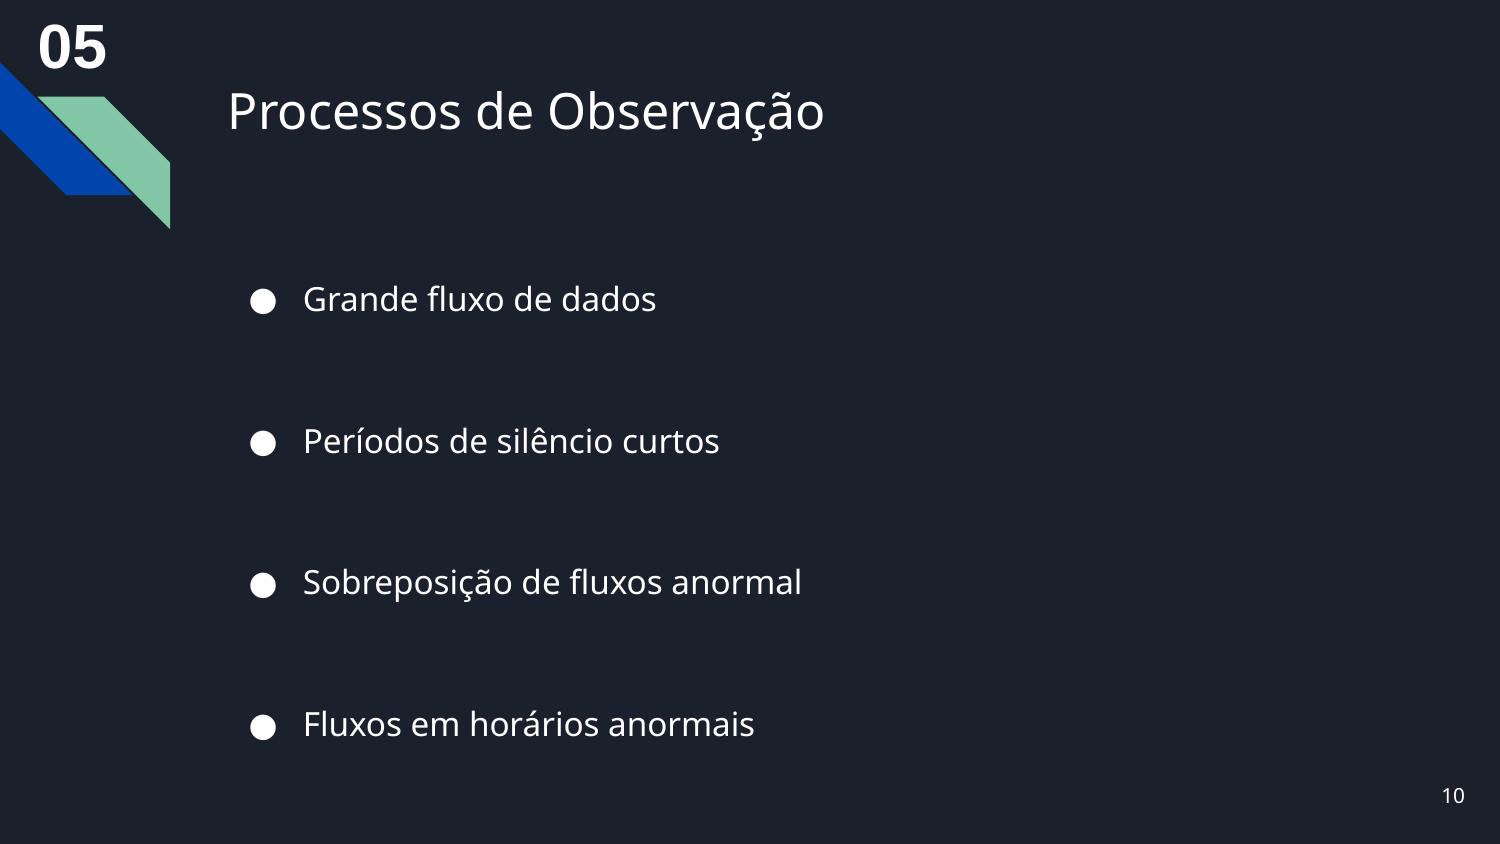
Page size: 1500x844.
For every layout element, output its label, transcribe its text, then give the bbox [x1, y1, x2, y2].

slide_number 10 [1389, 764, 1480, 830]
list Grande fluxo de dados Períodos de silêncio curtos Sobreposição de fluxos anormal Fluxos em horários anormais [212, 257, 1368, 765]
text_box 05 [22, 0, 233, 98]
title Processos de Observação [212, 64, 1390, 215]
